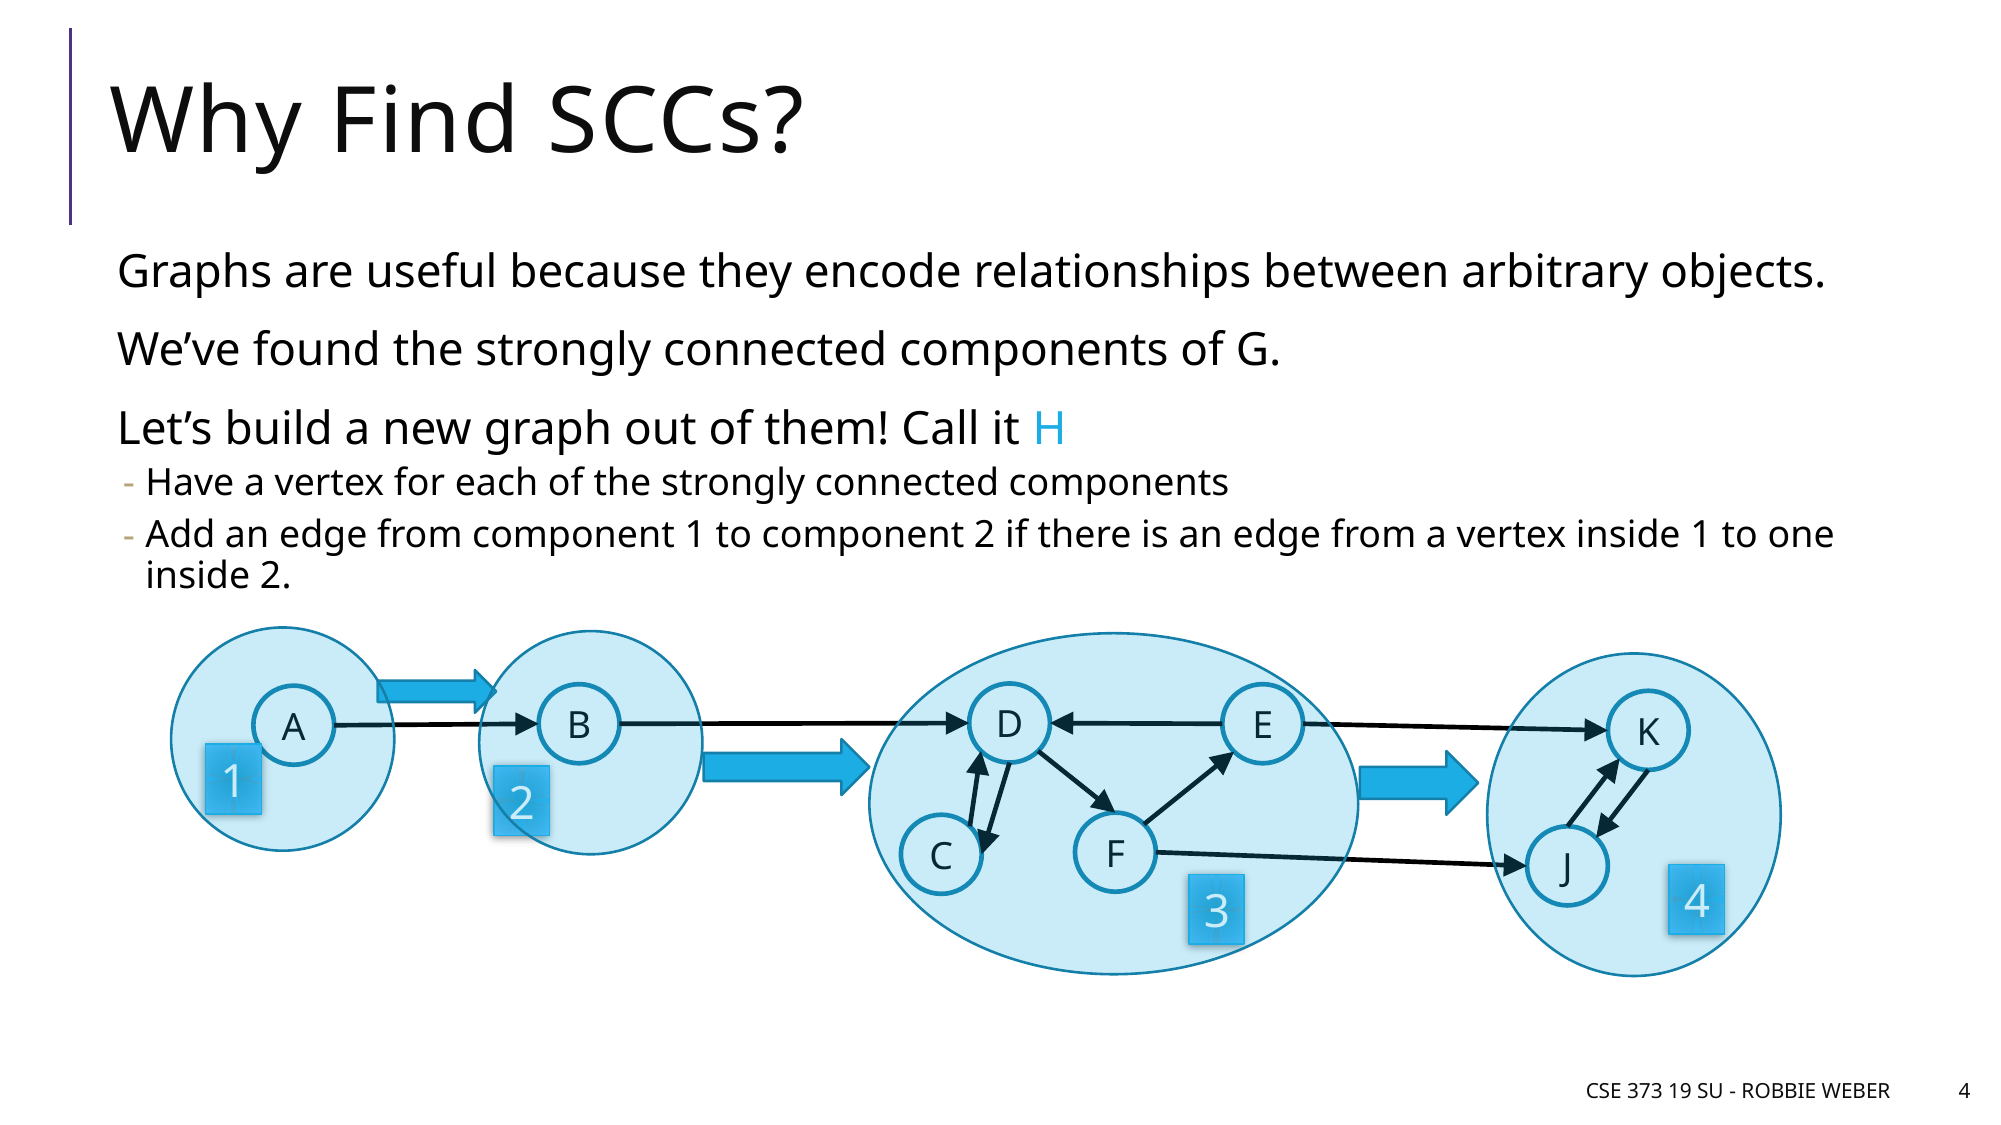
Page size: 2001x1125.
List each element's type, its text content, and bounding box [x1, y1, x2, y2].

text_box 2 [493, 801, 525, 836]
text_box [1485, 652, 1783, 978]
text_box [868, 631, 1360, 976]
list Graphs are useful because they encode relationships between arbitrary objects. We’ve found the strongly connected components of G. Let’s build a new graph out of them! Call it H Have a vertex for each of the strongly connected components Add an edge from component 1 to component 2 if there is an edge from a vertex inside 1 to one inside 2. [94, 240, 1930, 590]
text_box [1143, 751, 1235, 825]
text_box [981, 762, 1010, 855]
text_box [1037, 750, 1116, 813]
text_box [1358, 749, 1480, 816]
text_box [969, 750, 982, 827]
text_box [477, 629, 704, 856]
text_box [1302, 723, 1609, 731]
text_box [702, 737, 871, 797]
title Why Find SCCs? [94, 43, 1930, 210]
footer CSE 373 19 Su - Robbie Weber [937, 1069, 1906, 1115]
text_box [169, 626, 396, 852]
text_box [1567, 758, 1620, 827]
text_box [1595, 769, 1649, 839]
text_box [379, 668, 493, 714]
slide_number 4 [1916, 1069, 1986, 1115]
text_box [1155, 851, 1528, 867]
